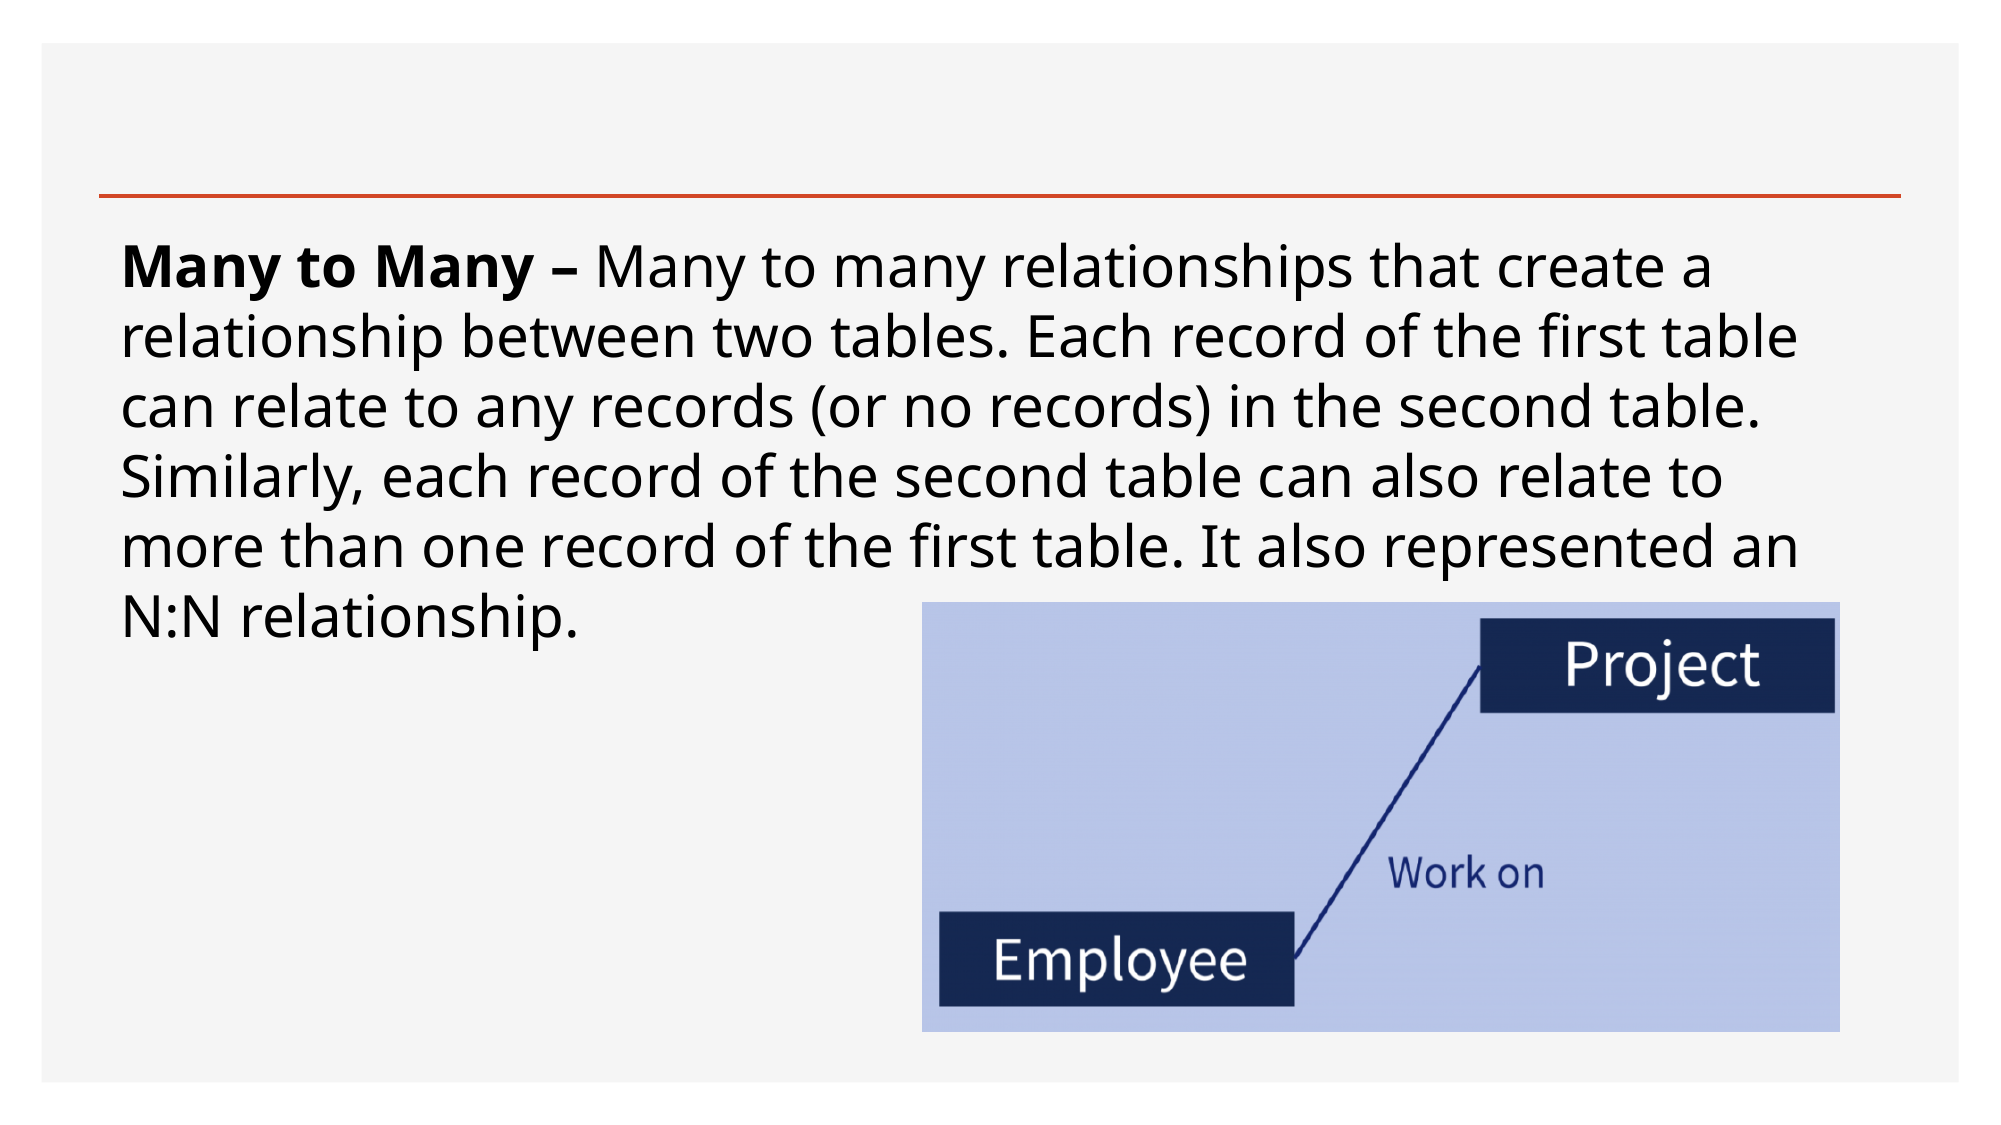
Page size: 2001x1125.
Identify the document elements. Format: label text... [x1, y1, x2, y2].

text_box Many to Many – Many to many relationships that create a relationship between two tables. Each record of the first table can relate to any records (or no records) in the second table. Similarly, each record of the second table can also relate to more than one record of the first table. It also represented an N:N relationship. [105, 221, 1893, 656]
picture [922, 602, 1840, 1032]
